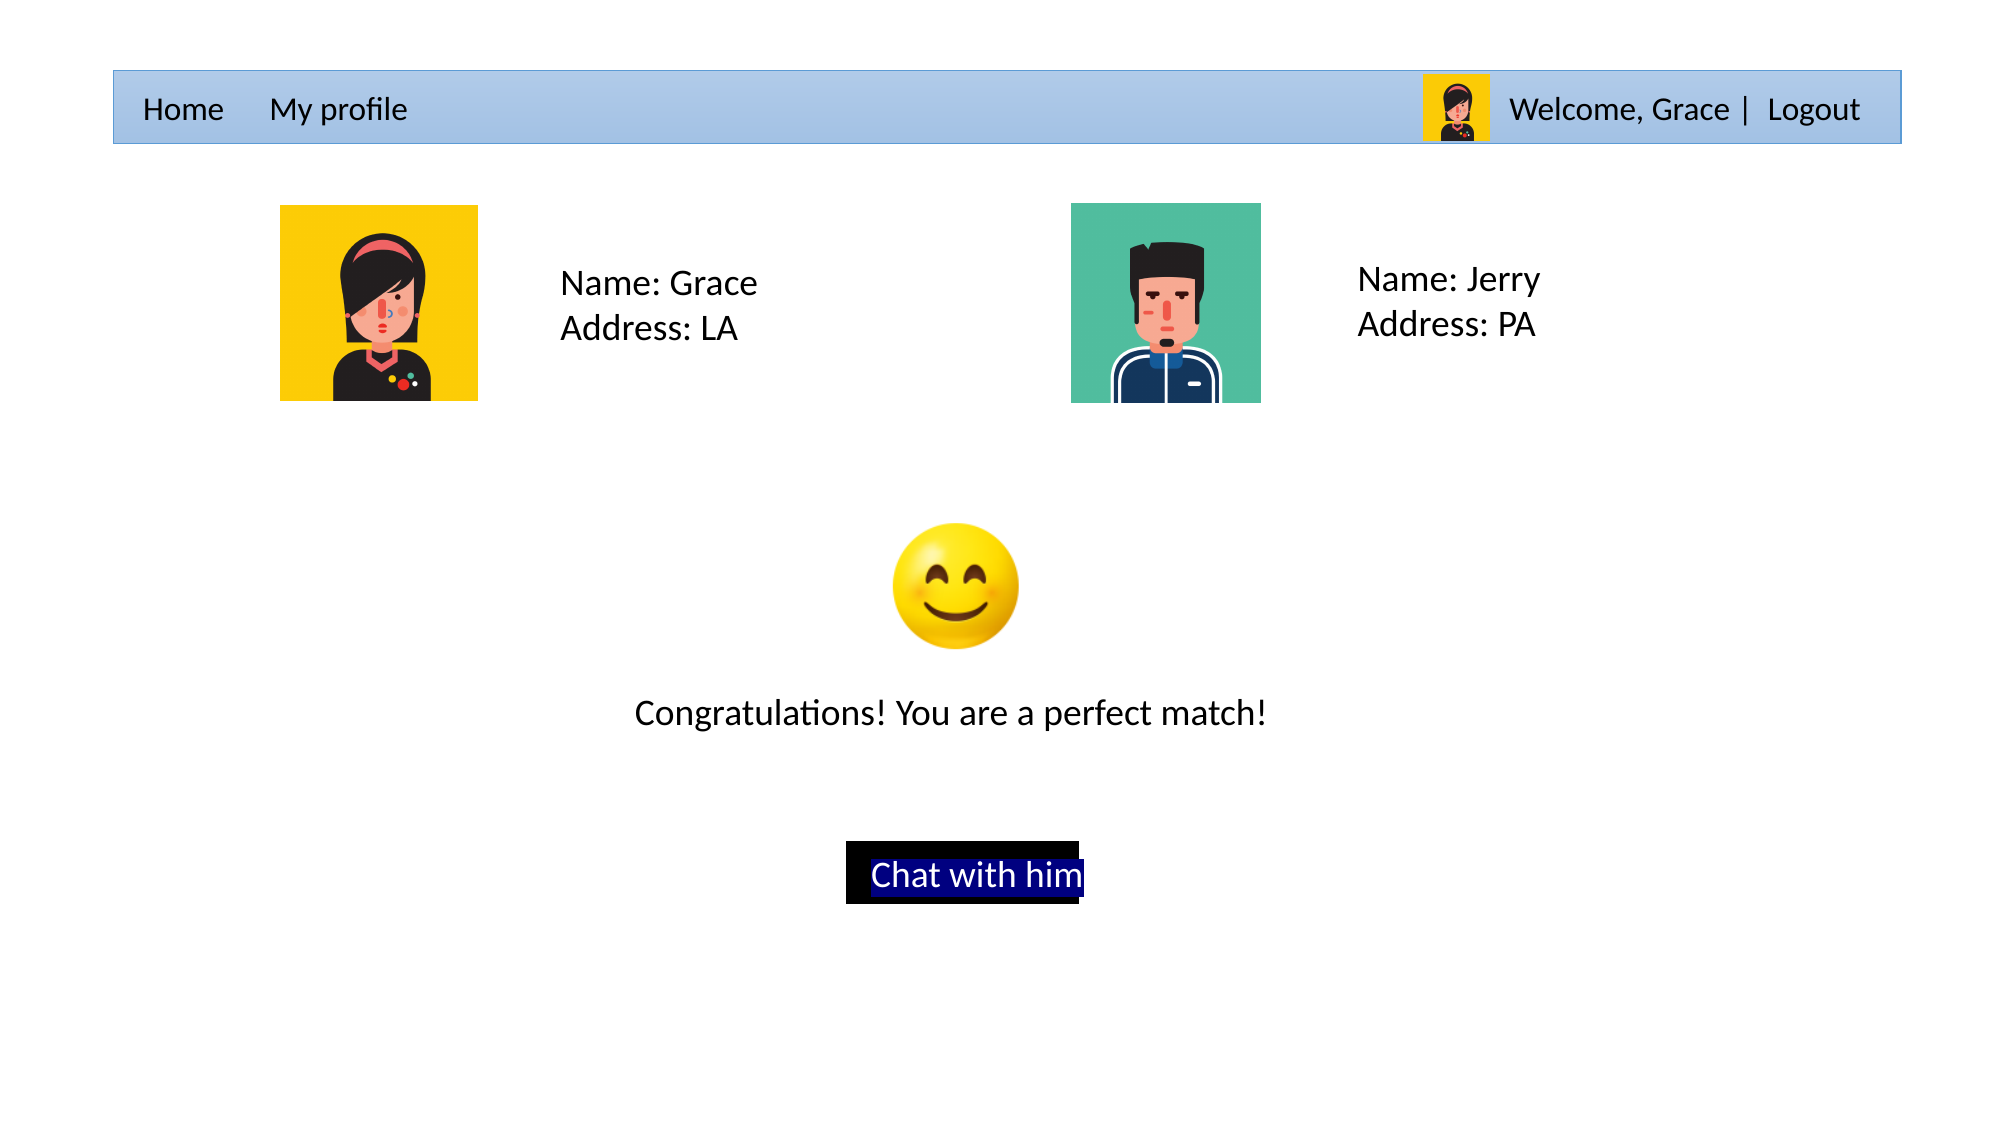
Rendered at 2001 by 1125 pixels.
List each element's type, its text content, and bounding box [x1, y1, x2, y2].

picture [1422, 74, 1490, 141]
text_box Name: Jerry Address: PA [1342, 247, 1556, 352]
text_box Name: Grace Address: LA [545, 250, 774, 356]
text_box Congratulations! You are a perfect match! [619, 680, 1284, 741]
text_box Chat with him [856, 842, 1099, 903]
text_box [846, 841, 1079, 904]
text_box Home My profile Welcome, Grace | Logout [113, 70, 1902, 144]
picture [888, 522, 1039, 653]
picture [1071, 203, 1261, 403]
picture [280, 205, 478, 401]
